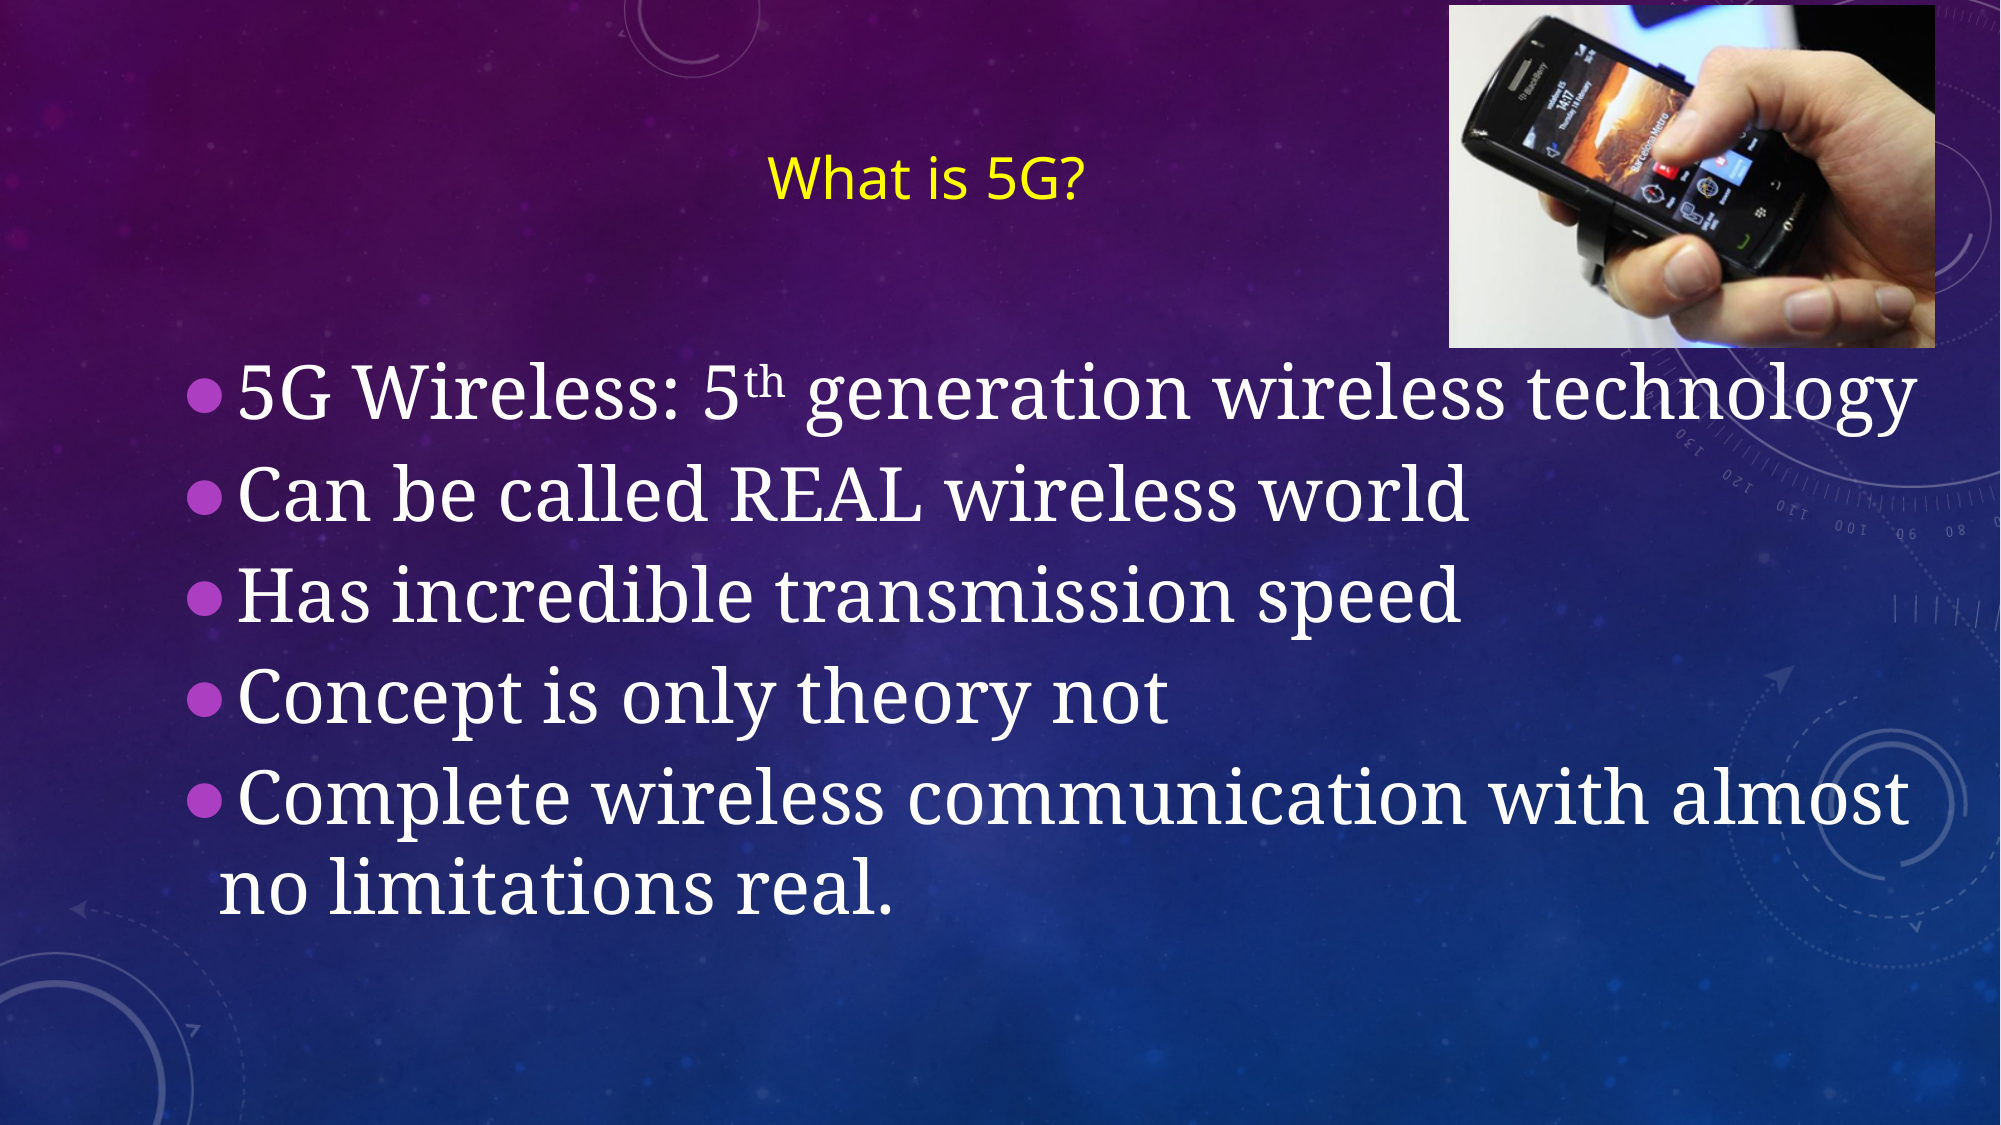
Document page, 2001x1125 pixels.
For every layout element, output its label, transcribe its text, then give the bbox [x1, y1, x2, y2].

text_box What is 5G? [752, 133, 1443, 219]
text_box 5G Wireless: 5th generation wireless technology Can be called REAL wireless world Has incredible transmission speed Concept is only theory not Complete wireless communication with almost no limitations real. [159, 337, 1941, 938]
picture [0, 0, 2001, 1125]
